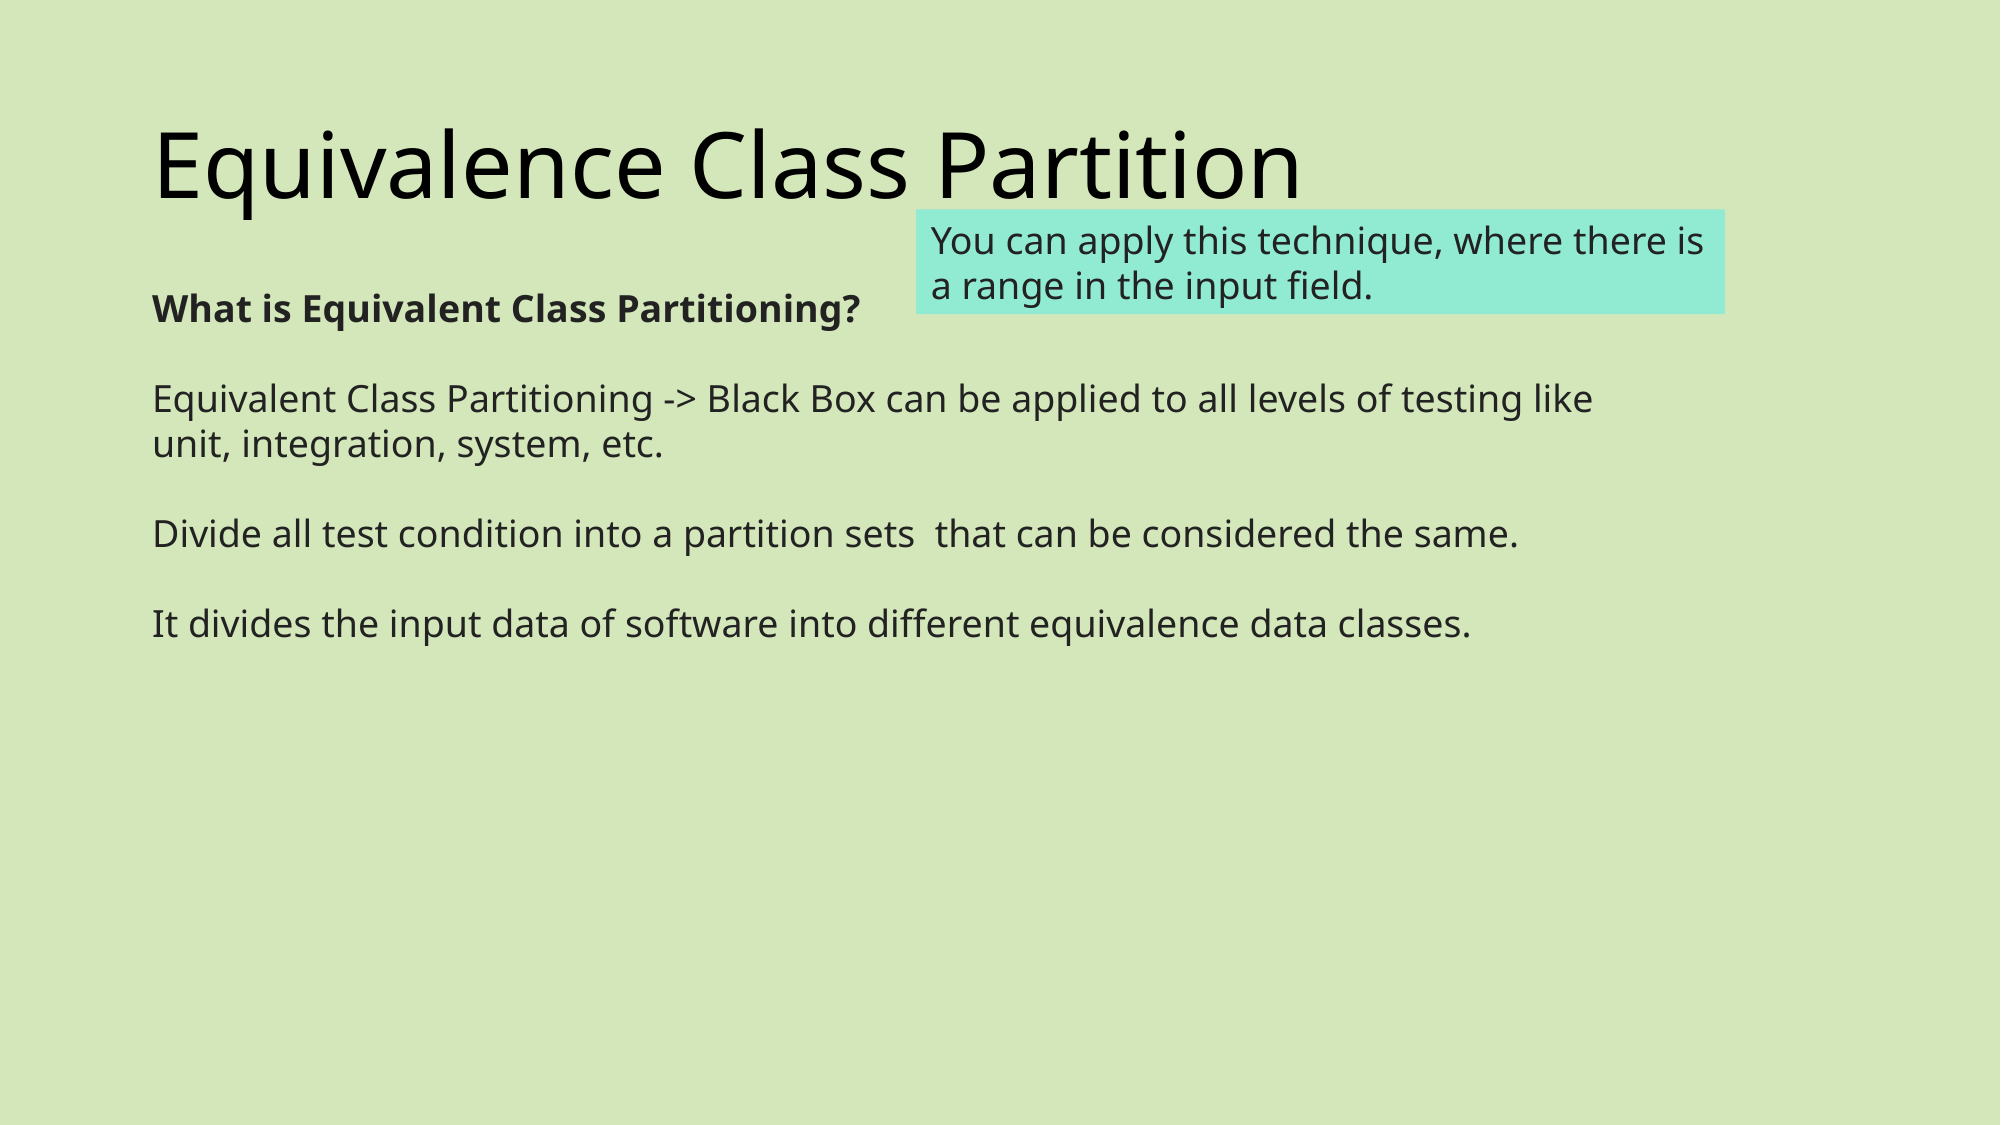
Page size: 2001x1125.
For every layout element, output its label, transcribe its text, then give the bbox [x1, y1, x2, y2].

title Equivalence Class Partition [137, 59, 1863, 278]
text_box What is Equivalent Class Partitioning? Equivalent Class Partitioning -> Black Box can be applied to all levels of testing like unit, integration, system, etc. Divide all test condition into a partition sets that can be considered the same. It divides the input data of software into different equivalence data classes. [137, 277, 1650, 742]
text_box You can apply this technique, where there is a range in the input field. [916, 209, 1725, 315]
